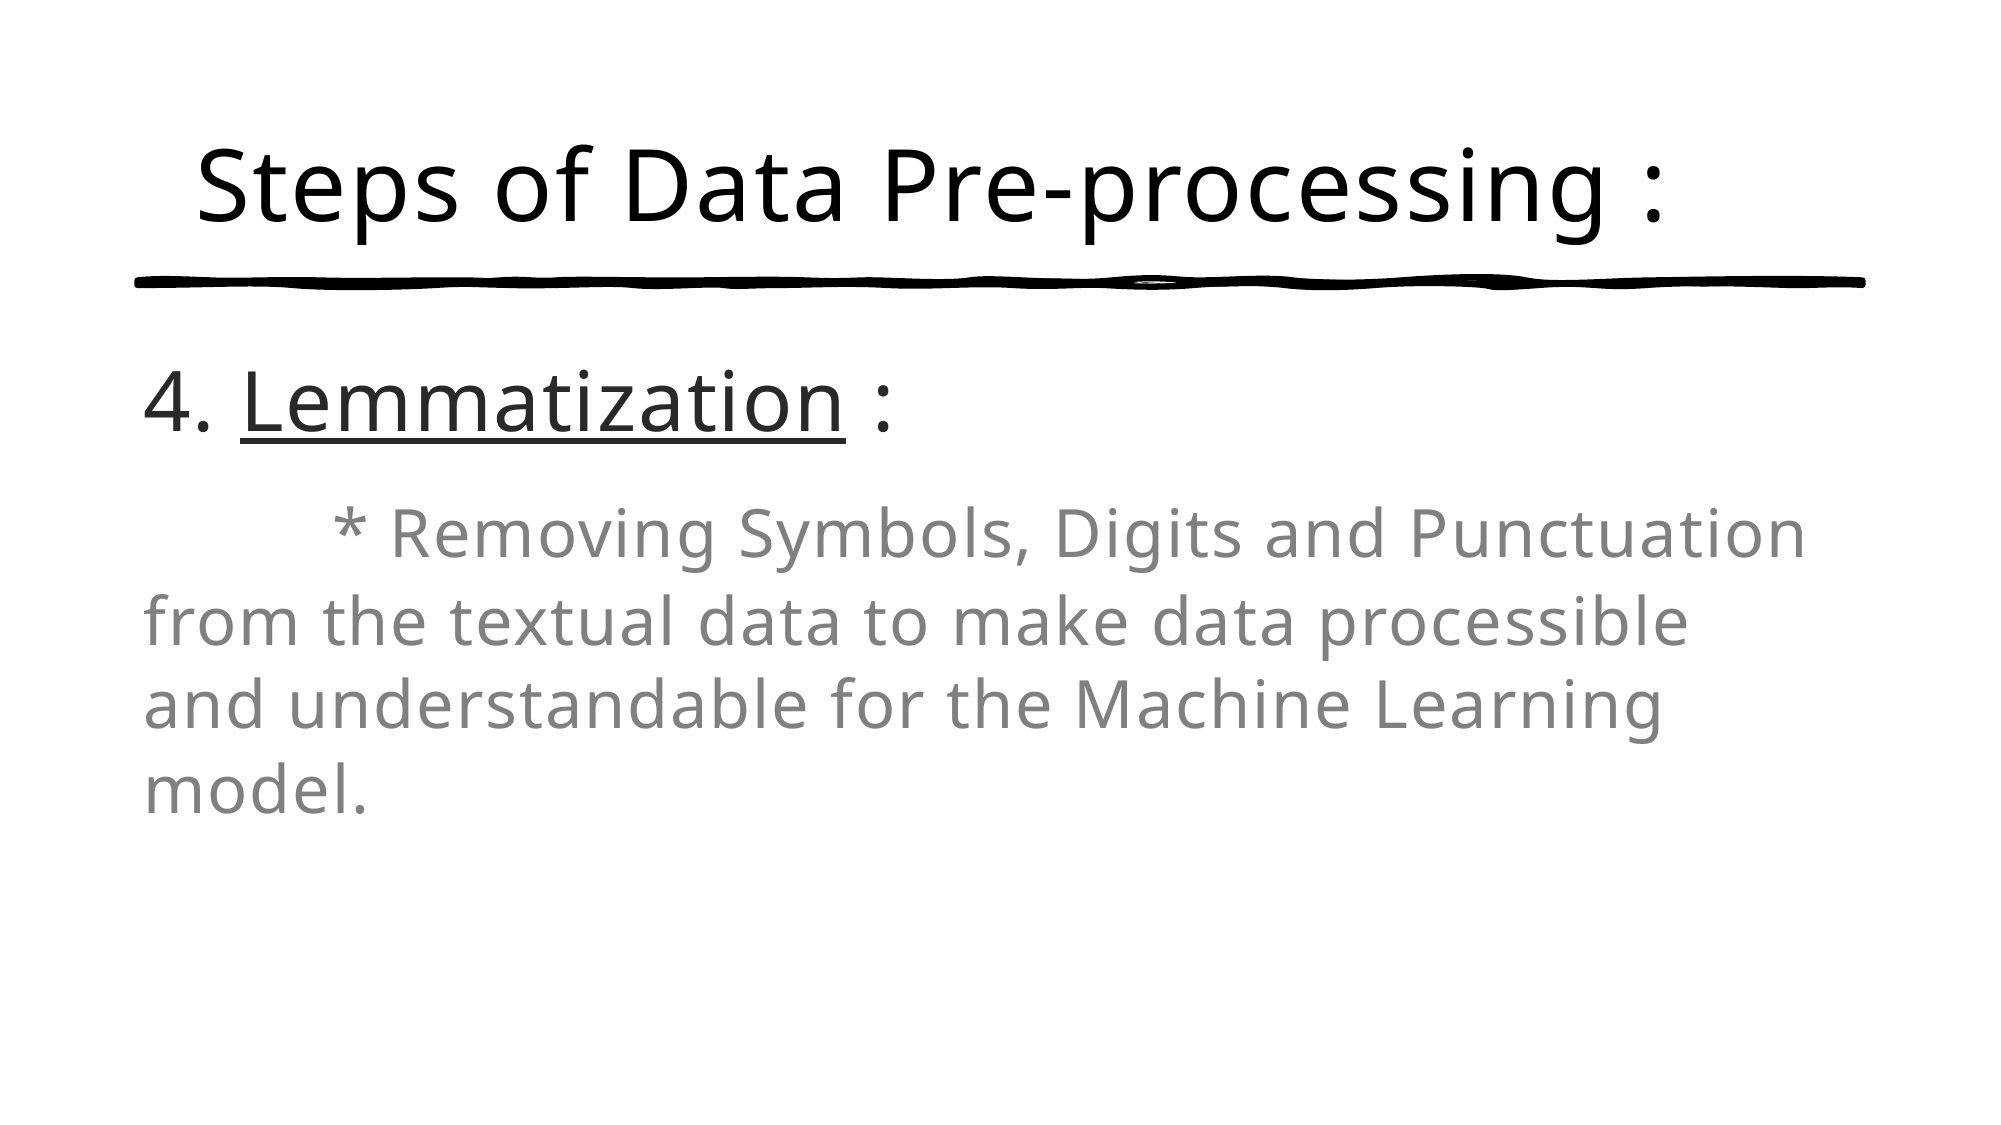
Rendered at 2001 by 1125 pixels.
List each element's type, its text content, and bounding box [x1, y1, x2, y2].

list 4. Lemmatization : * Removing Symbols, Digits and Punctuation from the textual data to make data processible and understandable for the Machine Learning model. [125, 325, 1851, 1112]
title Steps of Data Pre-processing : [177, 68, 1903, 286]
